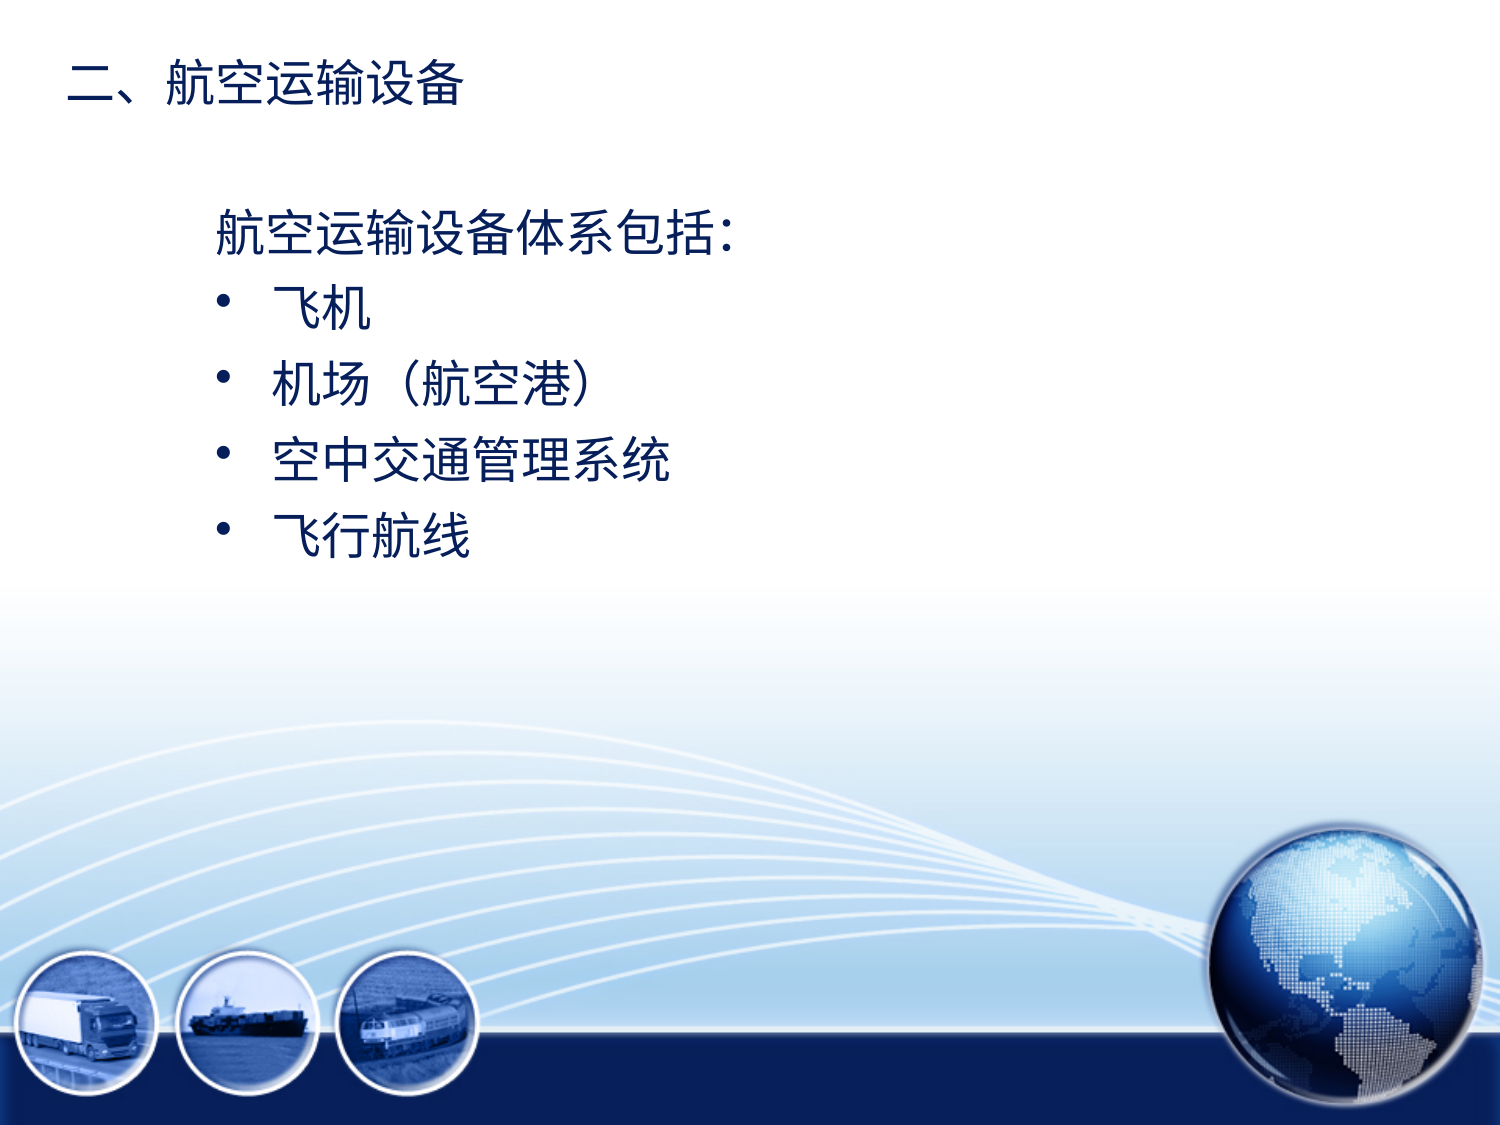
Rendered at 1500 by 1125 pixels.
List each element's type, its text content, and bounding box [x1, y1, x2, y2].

list 航空运输设备体系包括： 飞机 机场（航空港） 空中交通管理系统 飞行航线 [199, 187, 1495, 1006]
title 二、航空运输设备 [49, 37, 1267, 126]
picture [0, 0, 1500, 1125]
